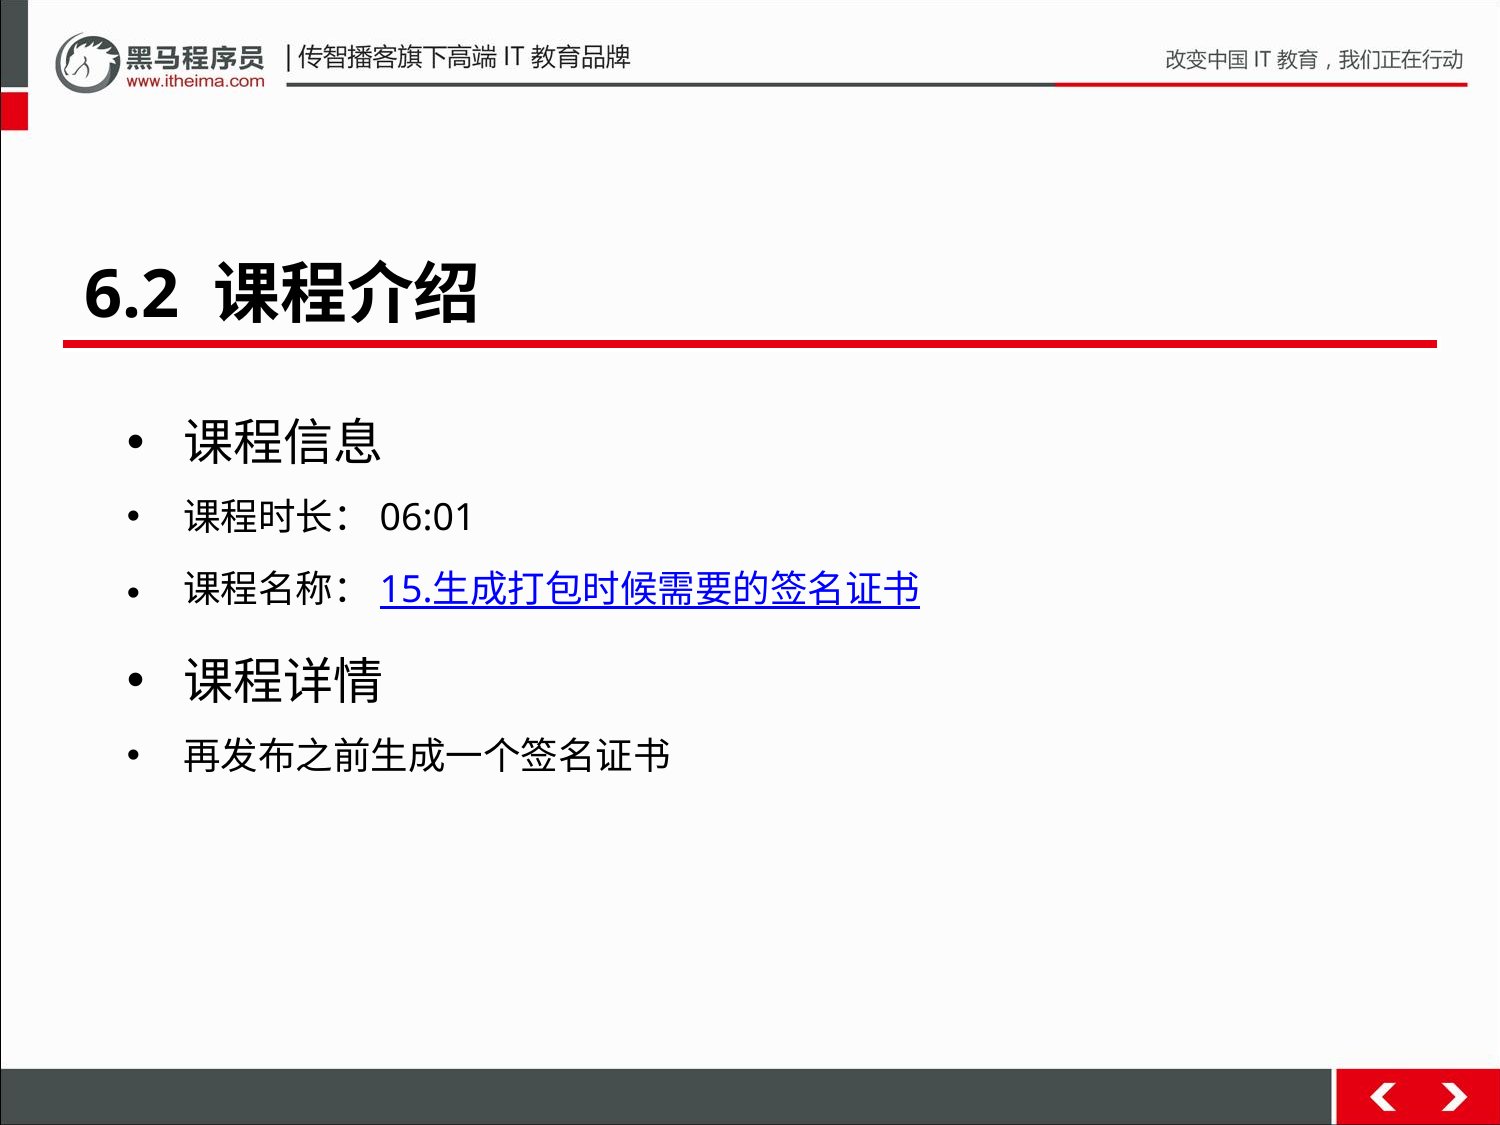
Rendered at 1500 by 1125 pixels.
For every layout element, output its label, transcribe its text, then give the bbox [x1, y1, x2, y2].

text_box 课程信息 课程时长：06:01 课程名称：15.生成打包时候需要的签名证书 课程详情 再发布之前生成一个签名证书 [112, 373, 1435, 785]
picture [0, 0, 1500, 1125]
text_box 6.2 课程介绍 [70, 243, 1382, 339]
